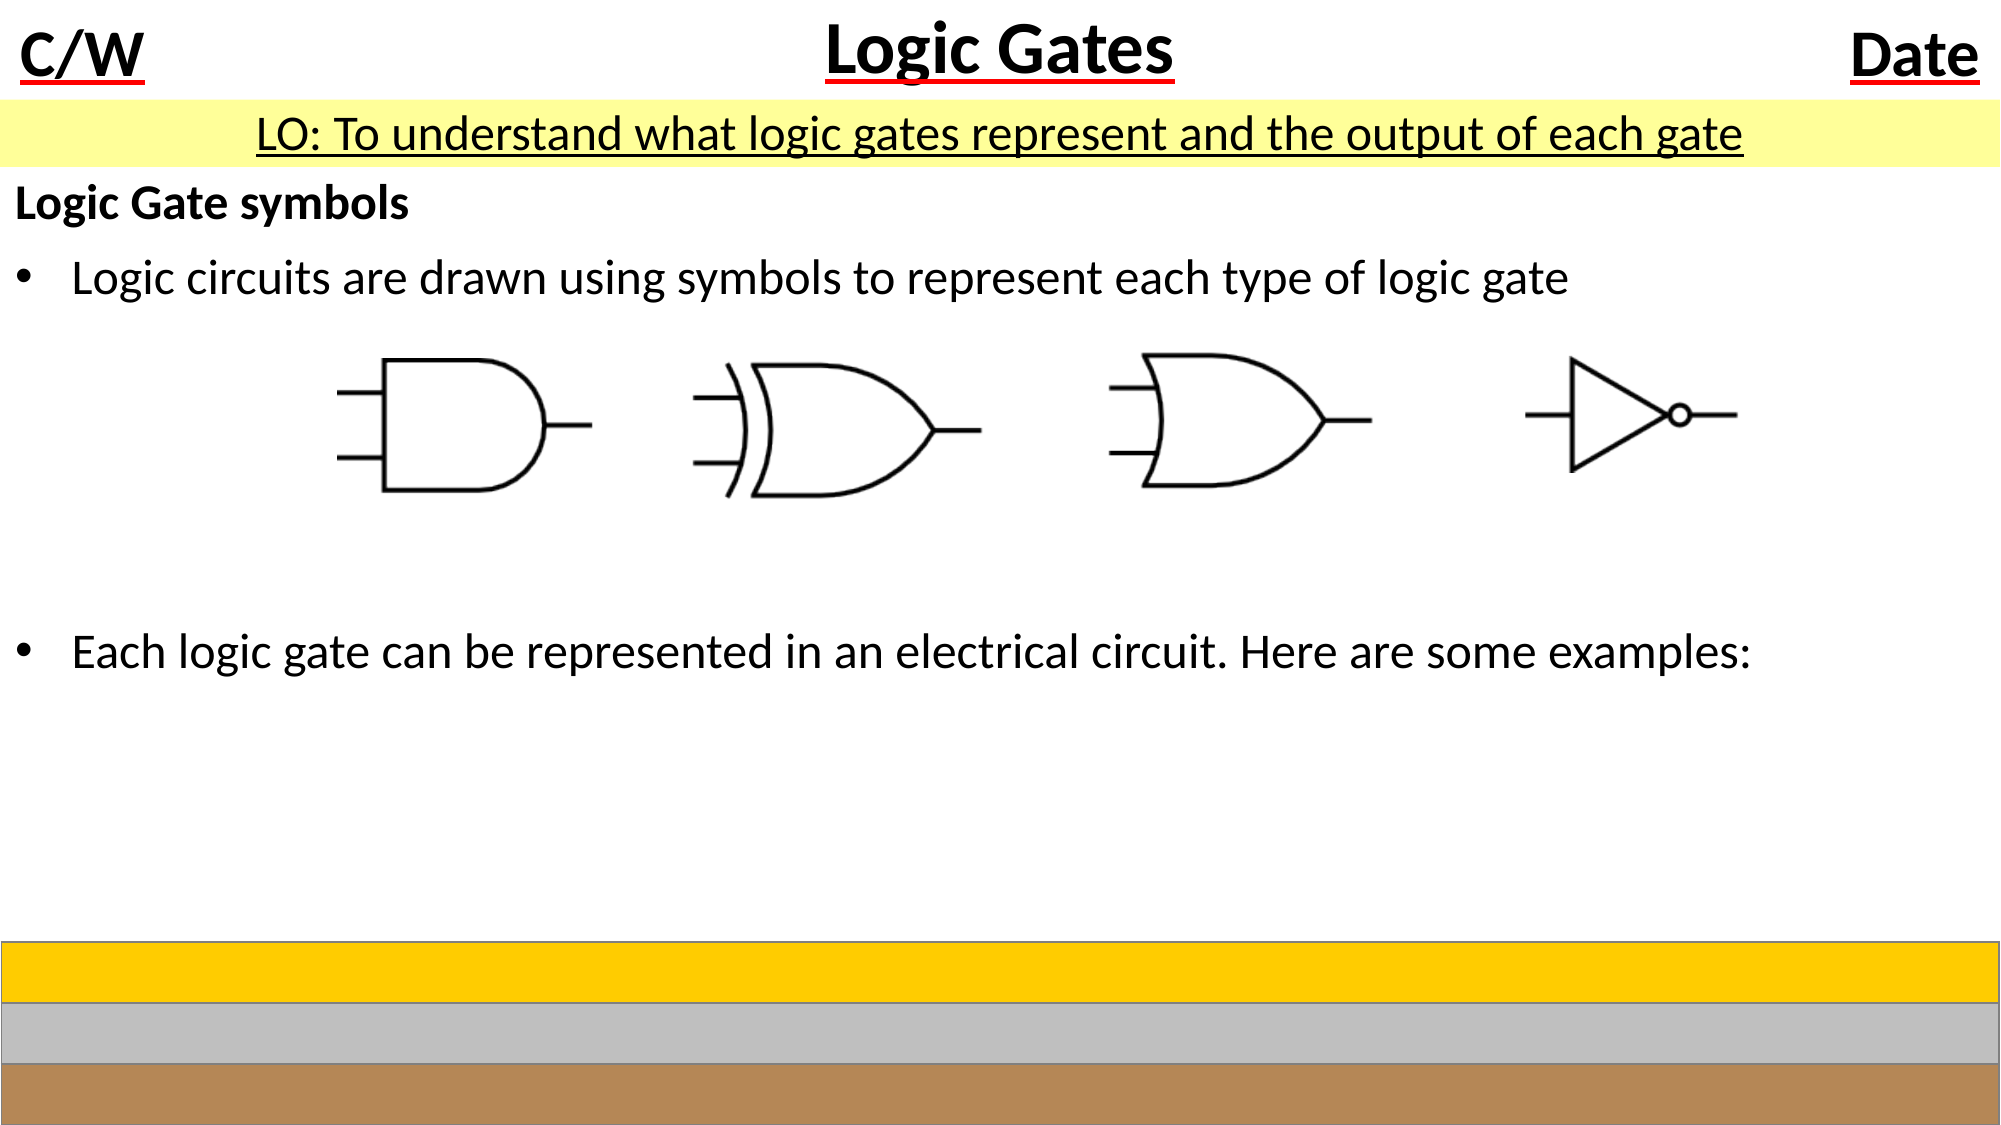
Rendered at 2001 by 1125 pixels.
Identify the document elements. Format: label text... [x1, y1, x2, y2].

list LO: To understand what logic gates represent and the output of each gate [0, 99, 2000, 167]
picture [1525, 332, 1754, 488]
picture [324, 358, 604, 520]
picture [681, 318, 991, 523]
title Logic Gates [0, 0, 2000, 99]
list Logic Gate symbols Logic circuits are drawn using symbols to represent each type of logic gate Each logic gate can be represented in an electrical circuit. Here are some examples: [0, 169, 1999, 942]
picture [1097, 318, 1380, 515]
